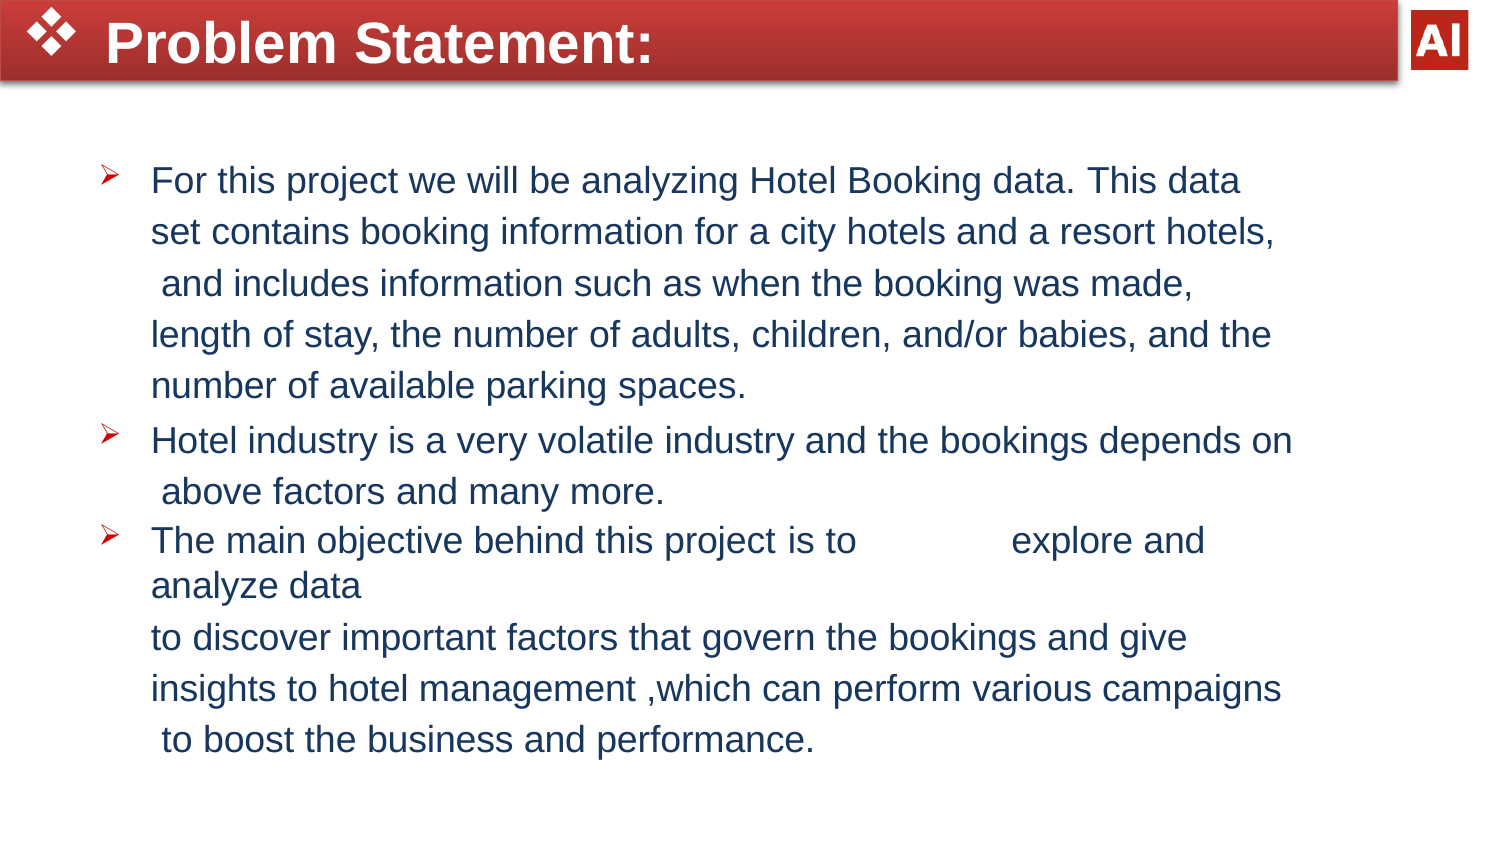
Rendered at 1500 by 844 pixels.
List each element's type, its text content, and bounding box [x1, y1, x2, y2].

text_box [0, 0, 1401, 85]
picture [1411, 10, 1469, 70]
text_box Problem Statement: For this project we will be analyzing Hotel Booking data. This data set contains booking information for a city hotels and a resort hotels, and includes information such as when the booking was made, length of stay, the number of adults, children, and/or babies, and the number of available parking spaces. Hotel industry is a very volatile industry and the bookings depends on above factors and many more. The main objective behind this project is to explore and analyze data to discover important factors that govern the bookings and give insights to hotel management ,which can perform various campaigns to boost the business and performance. [19, 94, 1303, 761]
